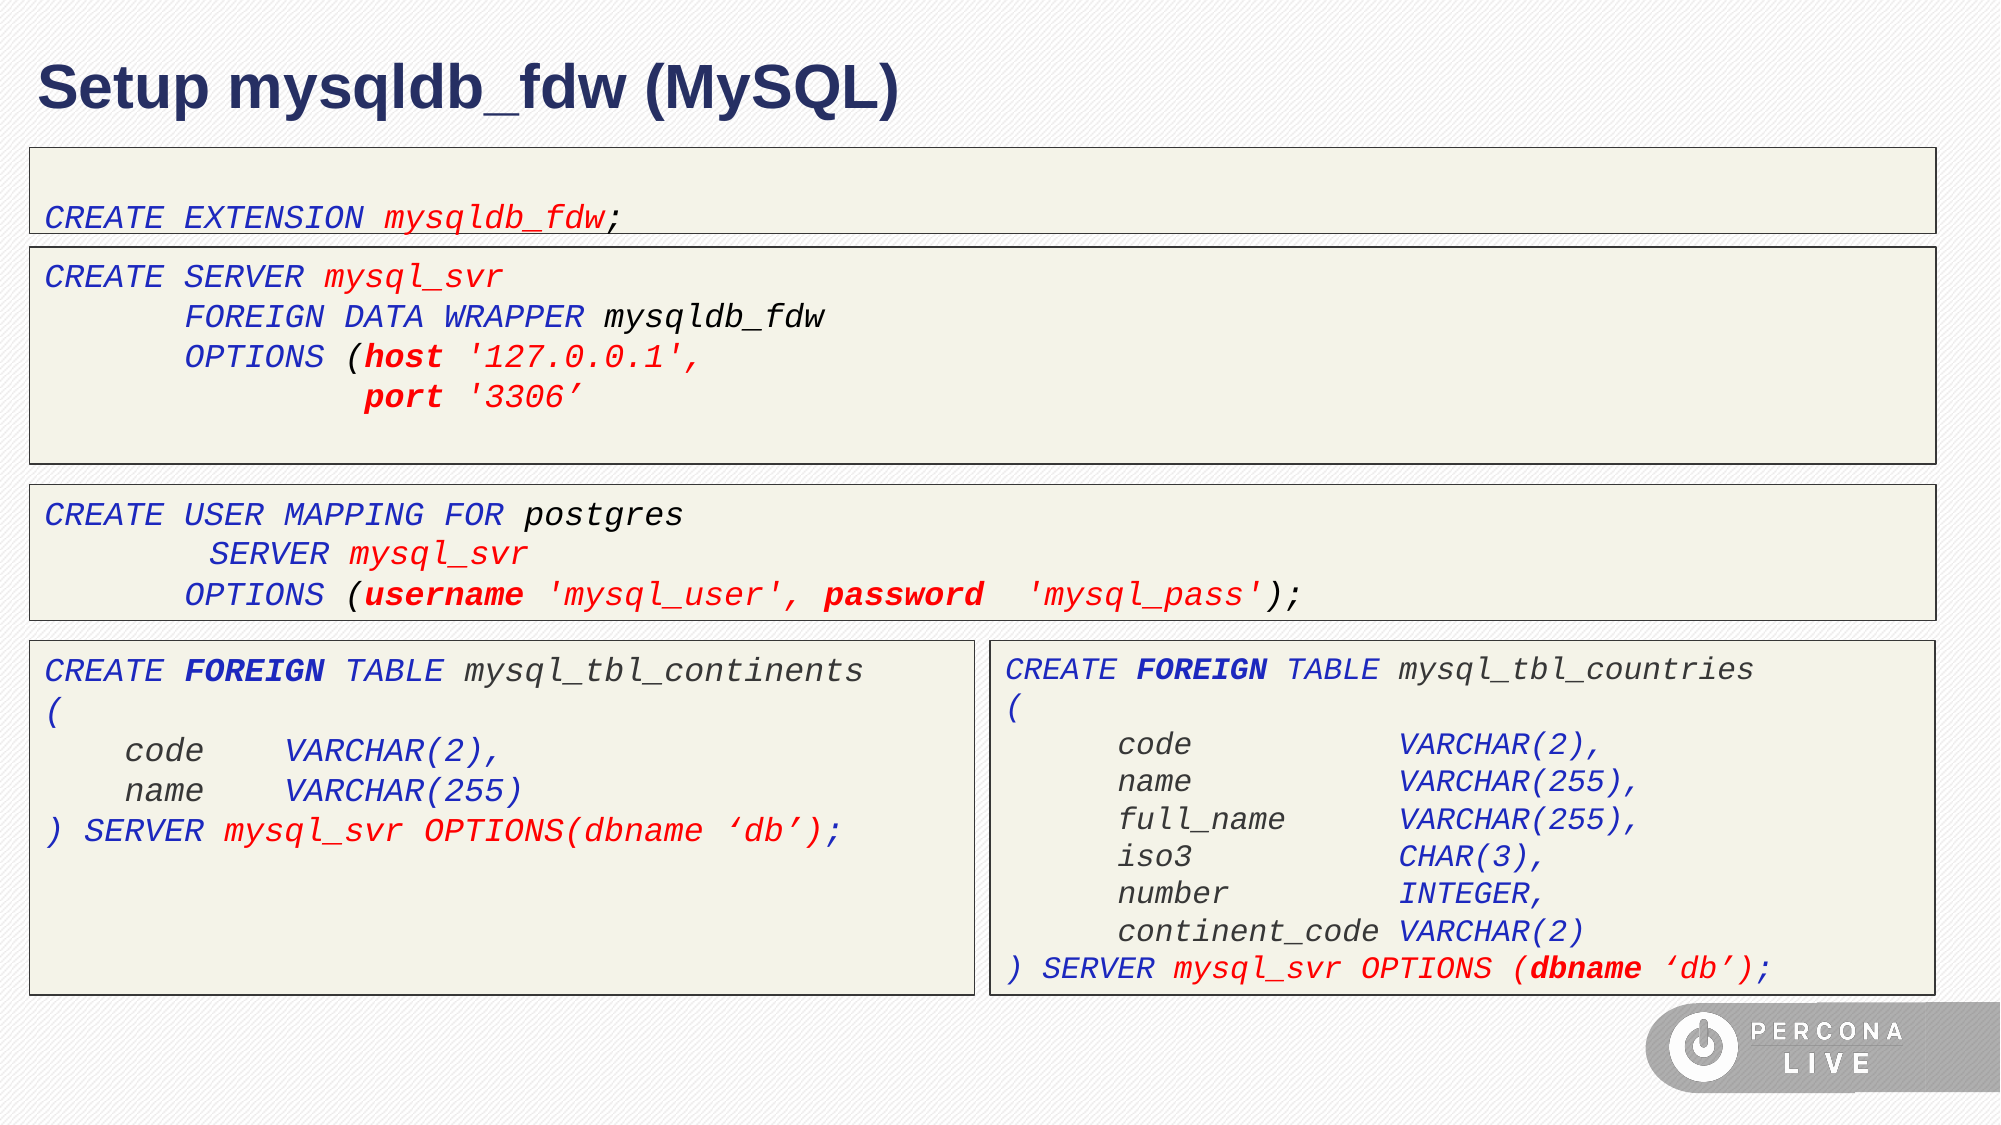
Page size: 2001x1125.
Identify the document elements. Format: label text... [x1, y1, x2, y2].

title Setup mysqldb_fdw (MySQL) [29, 29, 1979, 148]
text_box CREATE SERVER mysql_svr FOREIGN DATA WRAPPER mysqldb_fdw OPTIONS (host '127.0.0.1', port '3306’ [29, 247, 1937, 465]
text_box CREATE FOREIGN TABLE mysql_tbl_countries ( code VARCHAR(2), name VARCHAR(255), full_name VARCHAR(255), iso3 CHAR(3), number INTEGER, continent_code VARCHAR(2) ) SERVER mysql_svr OPTIONS (dbname ‘db’); [989, 640, 1935, 995]
text_box CREATE USER MAPPING FOR postgres SERVER mysql_svr OPTIONS (username 'mysql_user', password 'mysql_pass'); [29, 484, 1937, 621]
picture [0, 0, 2001, 1125]
text_box CREATE FOREIGN TABLE mysql_tbl_continents ( code VARCHAR(2), name VARCHAR(255) ) SERVER mysql_svr OPTIONS(dbname ‘db’); [29, 640, 975, 995]
text_box CREATE EXTENSION mysqldb_fdw; [29, 147, 1937, 234]
